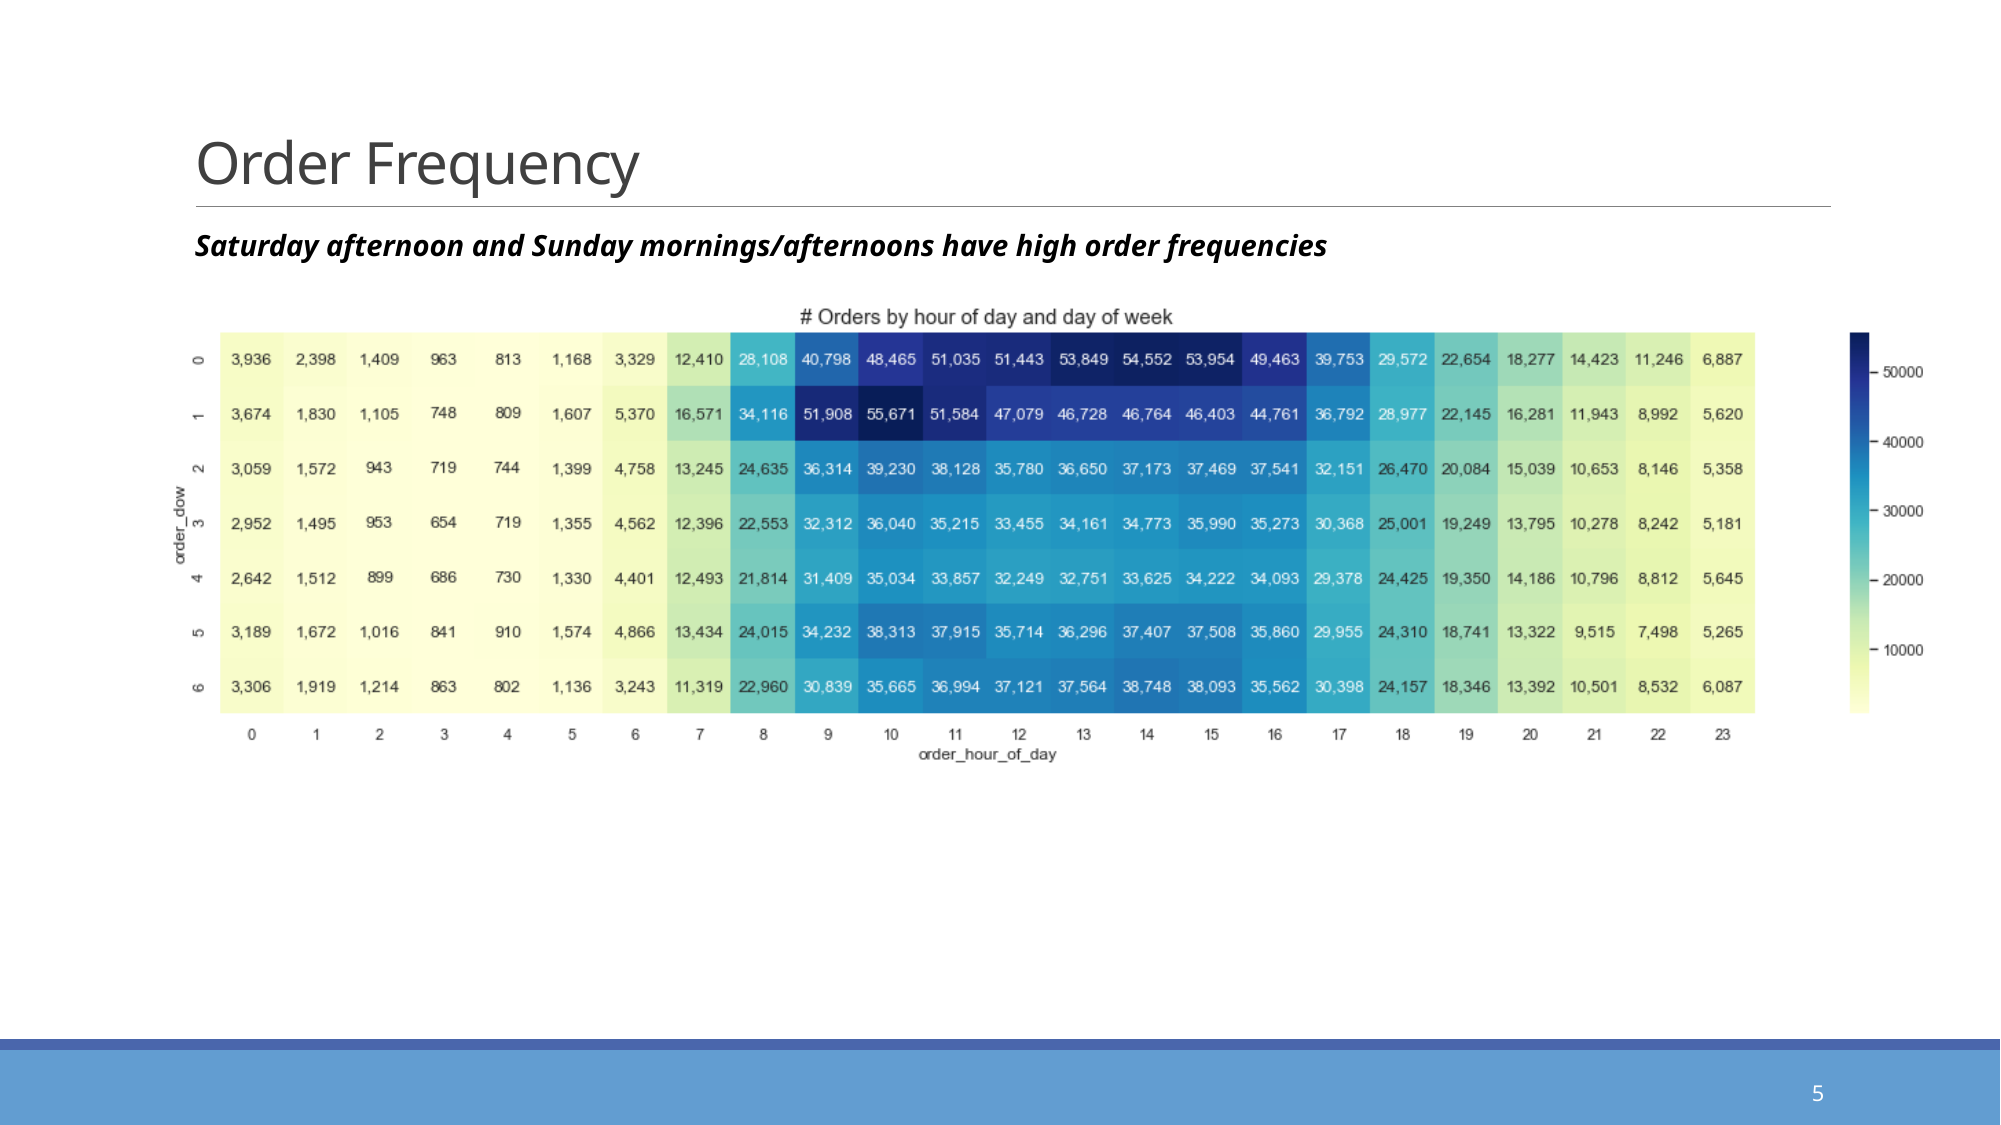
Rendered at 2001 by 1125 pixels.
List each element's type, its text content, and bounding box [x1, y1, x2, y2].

picture [163, 299, 1934, 771]
slide_number 5 [1624, 1062, 1840, 1123]
title Order Frequency [180, 62, 1830, 205]
text_box Saturday afternoon and Sunday mornings/afternoons have high order frequencies [179, 207, 1884, 284]
